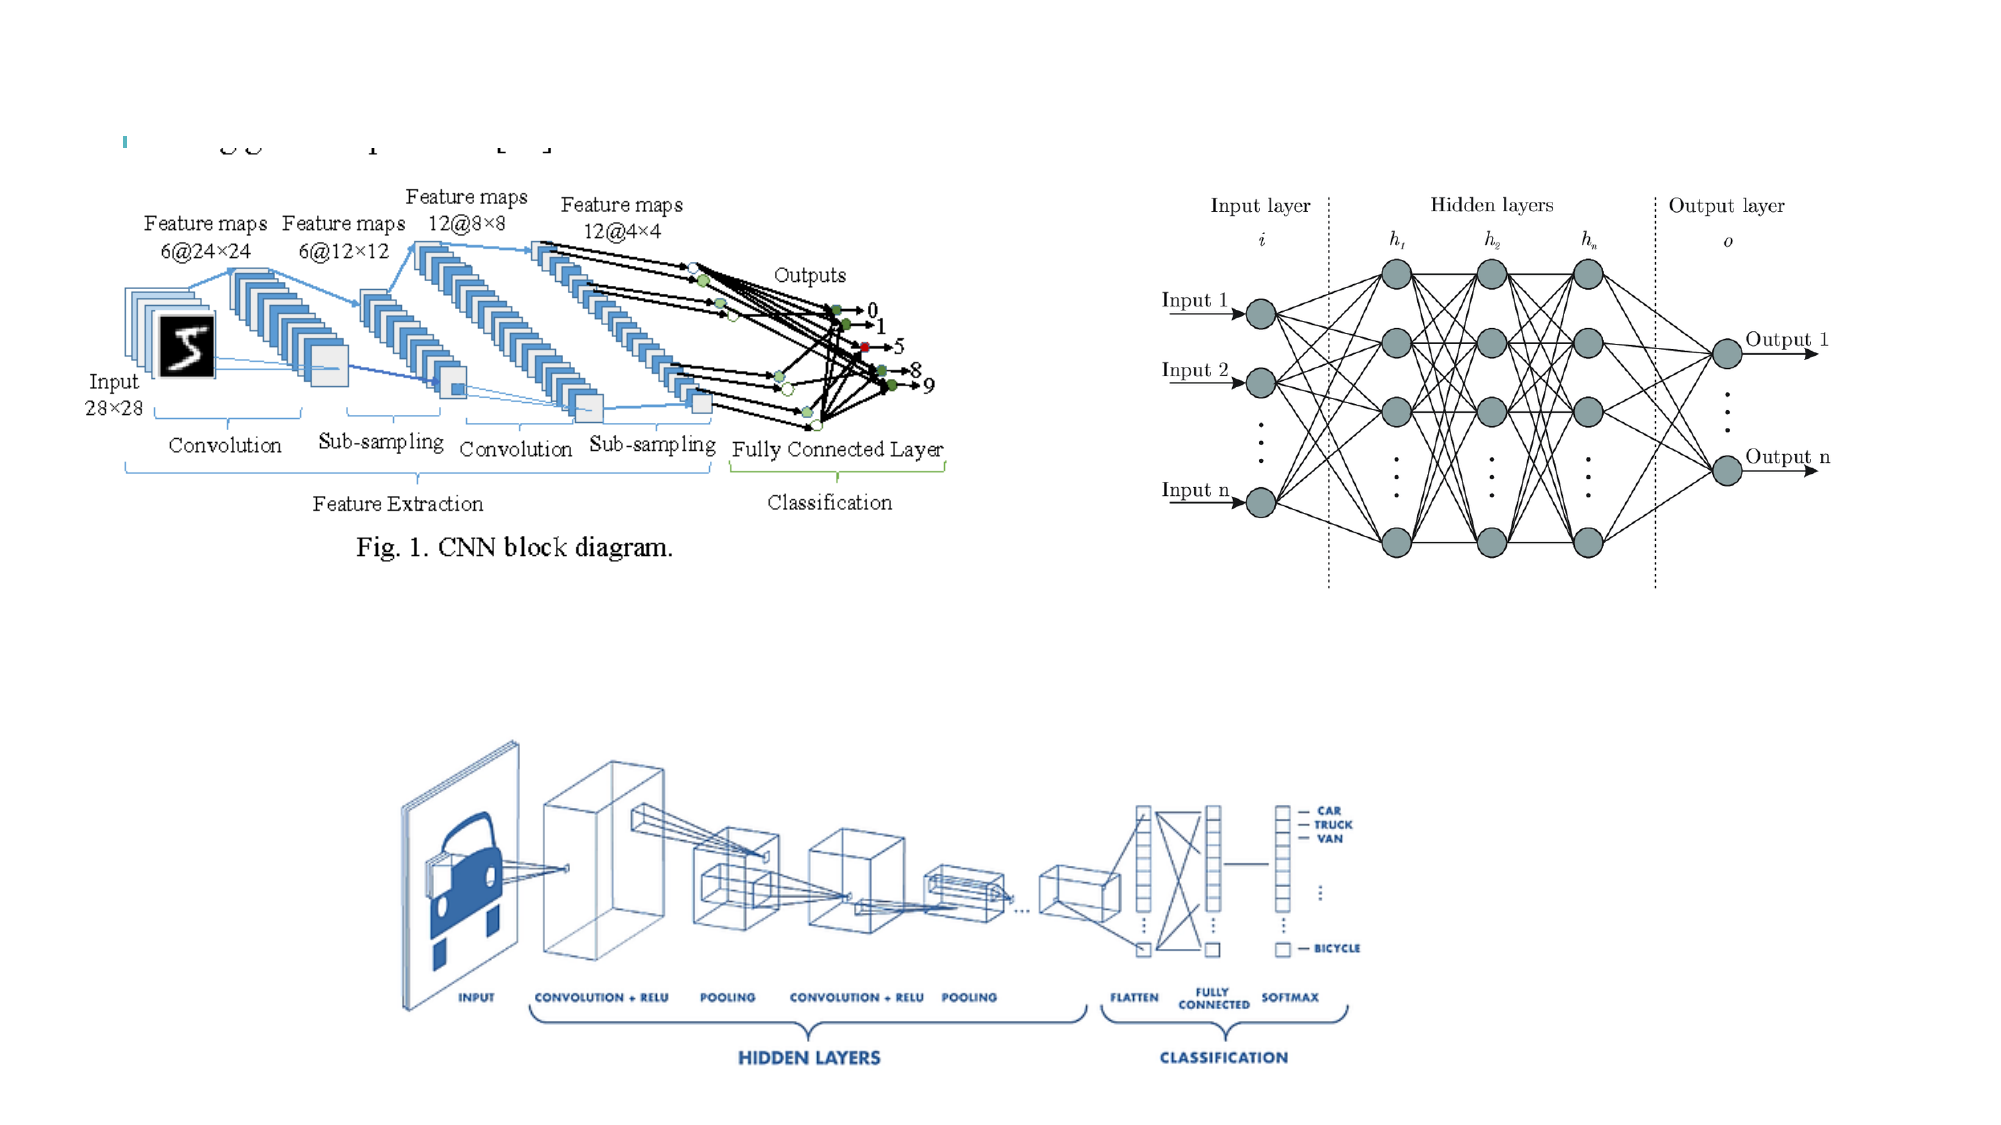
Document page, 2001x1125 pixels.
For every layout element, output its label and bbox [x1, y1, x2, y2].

picture [85, 148, 949, 563]
picture [386, 649, 1391, 1093]
list [1159, 195, 1833, 590]
